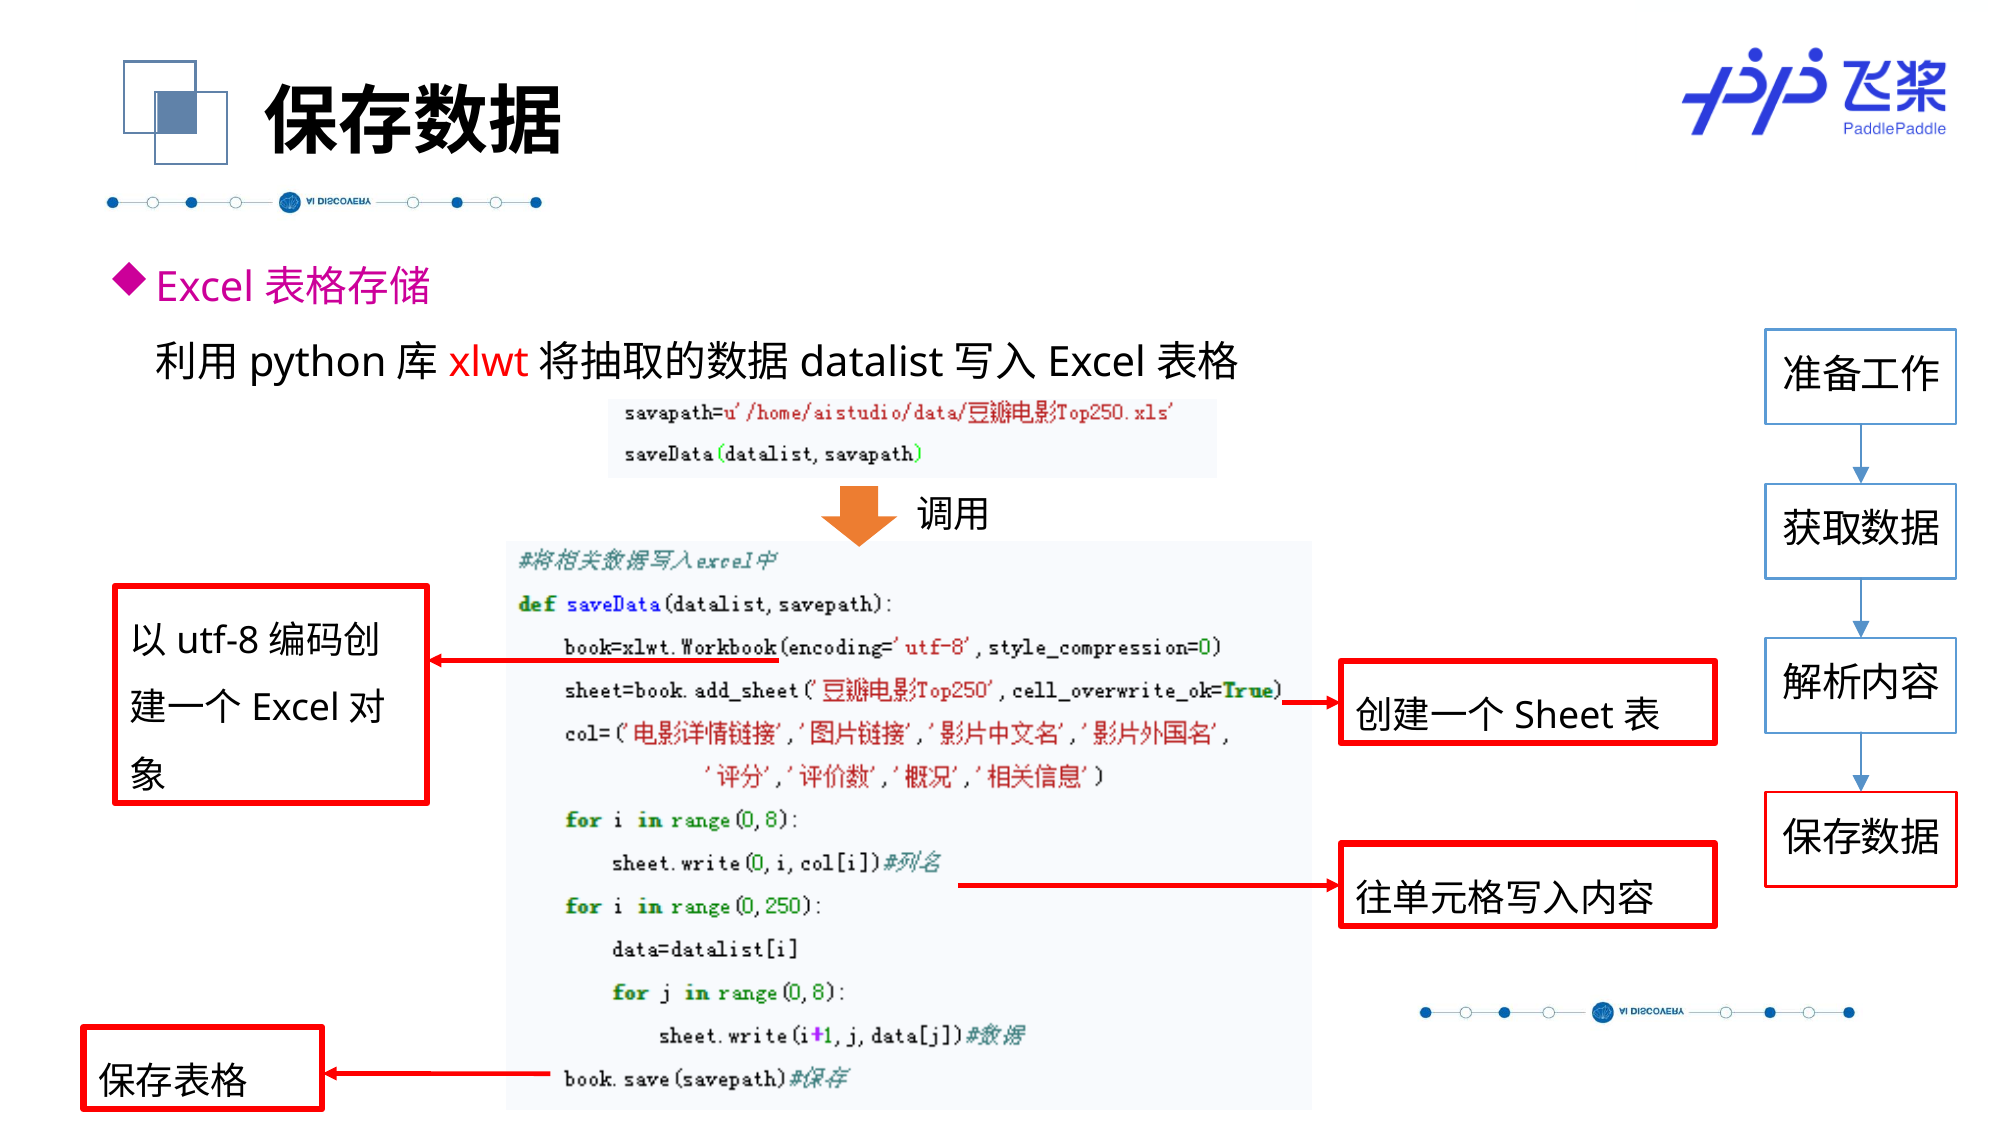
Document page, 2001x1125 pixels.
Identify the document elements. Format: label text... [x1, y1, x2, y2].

text_box 创建一个Sheet表 [1340, 660, 1716, 744]
text_box 往单元格写入内容 [1340, 843, 1716, 926]
picture [506, 541, 1312, 1110]
picture [1635, 0, 1988, 173]
picture [95, 180, 550, 227]
text_box [818, 485, 901, 541]
picture [1759, 325, 1960, 888]
picture [608, 399, 1217, 478]
text_box Excel表格存储 利用python库xlwt将抽取的数据datalist写入Excel表格 [93, 227, 1726, 392]
text_box 保存数据 [249, 65, 961, 171]
text_box 以utf-8编码创建一个Excel对象 [115, 585, 428, 804]
picture [1408, 990, 1863, 1039]
text_box 调用 [901, 482, 1020, 541]
text_box 保存表格 [83, 1026, 322, 1110]
